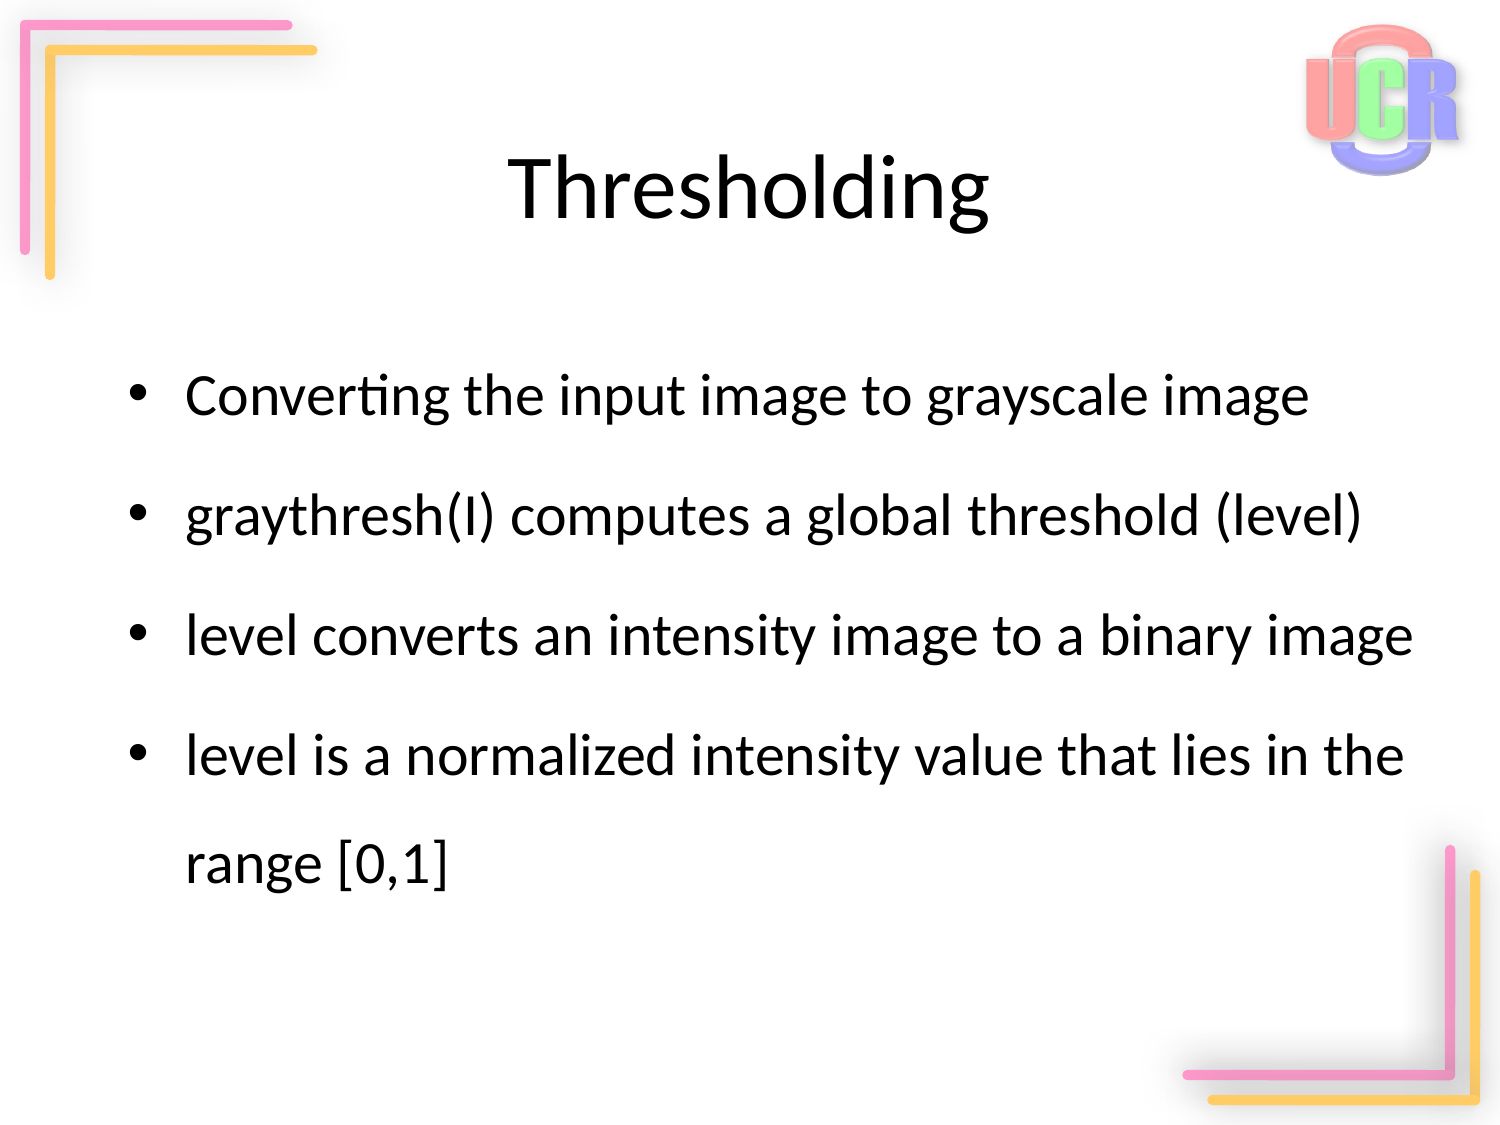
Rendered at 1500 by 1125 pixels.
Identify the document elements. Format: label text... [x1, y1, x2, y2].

picture [1199, 0, 1500, 188]
text_box Thresholding [74, 87, 1425, 275]
list Converting the input image to grayscale image graythresh(I) computes a global threshold (level) level converts an intensity image to a binary image level is a normalized intensity value that lies in the range [0,1] [112, 312, 1463, 988]
